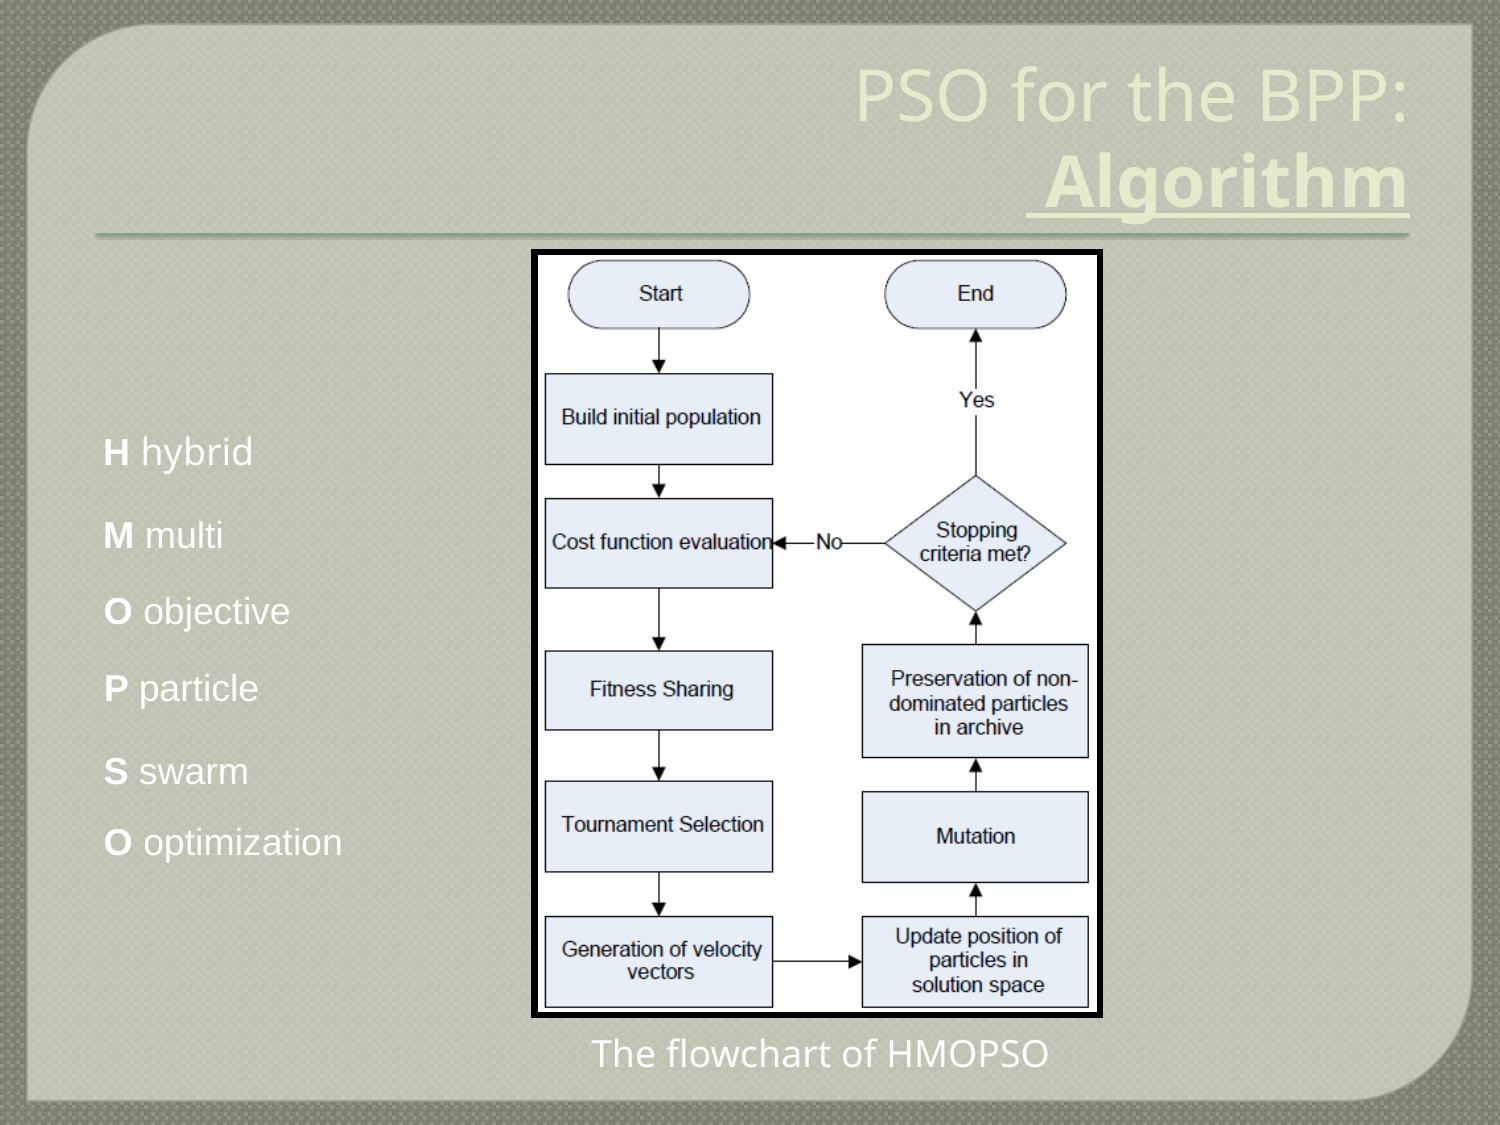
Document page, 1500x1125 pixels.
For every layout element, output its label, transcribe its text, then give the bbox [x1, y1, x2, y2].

text_box O optimization [88, 810, 358, 871]
text_box H hybrid [88, 420, 360, 481]
title PSO for the BPP: Algorithm [75, 41, 1425, 229]
text_box The flowchart of HMOPSO [490, 1023, 1152, 1083]
text_box O objective [88, 579, 306, 640]
text_box M multi [88, 503, 432, 564]
picture [0, 0, 1500, 1125]
text_box P particle [89, 656, 275, 717]
text_box S swarm [88, 739, 265, 800]
